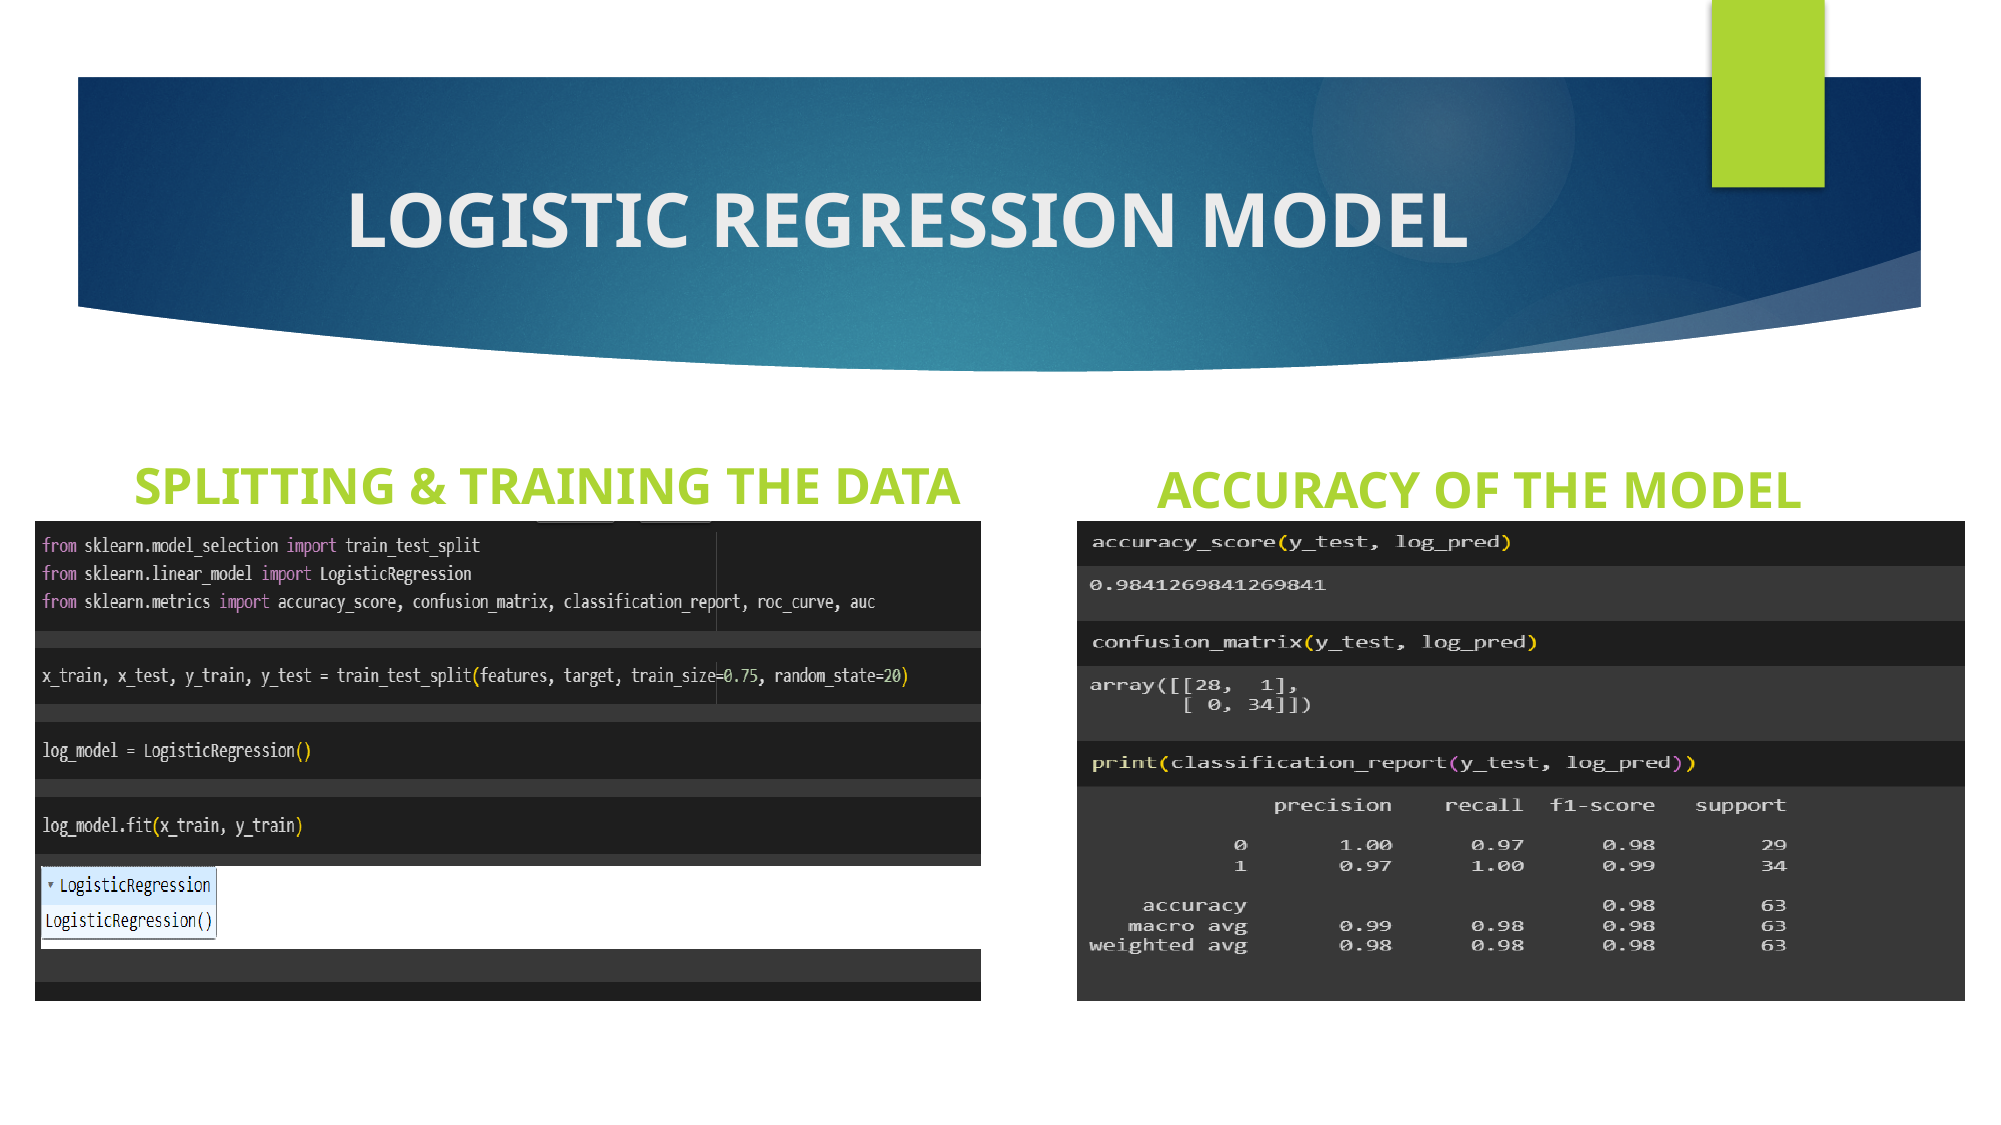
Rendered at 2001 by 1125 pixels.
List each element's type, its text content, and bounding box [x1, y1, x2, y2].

list ACCURACY OF THE MODEL [1142, 431, 1934, 519]
list SPLITTING & TRAINING THE DATA [119, 427, 981, 520]
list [1077, 521, 1965, 1002]
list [34, 521, 982, 1002]
title LOGISTIC REGRESSION MODEL [189, 159, 1627, 276]
